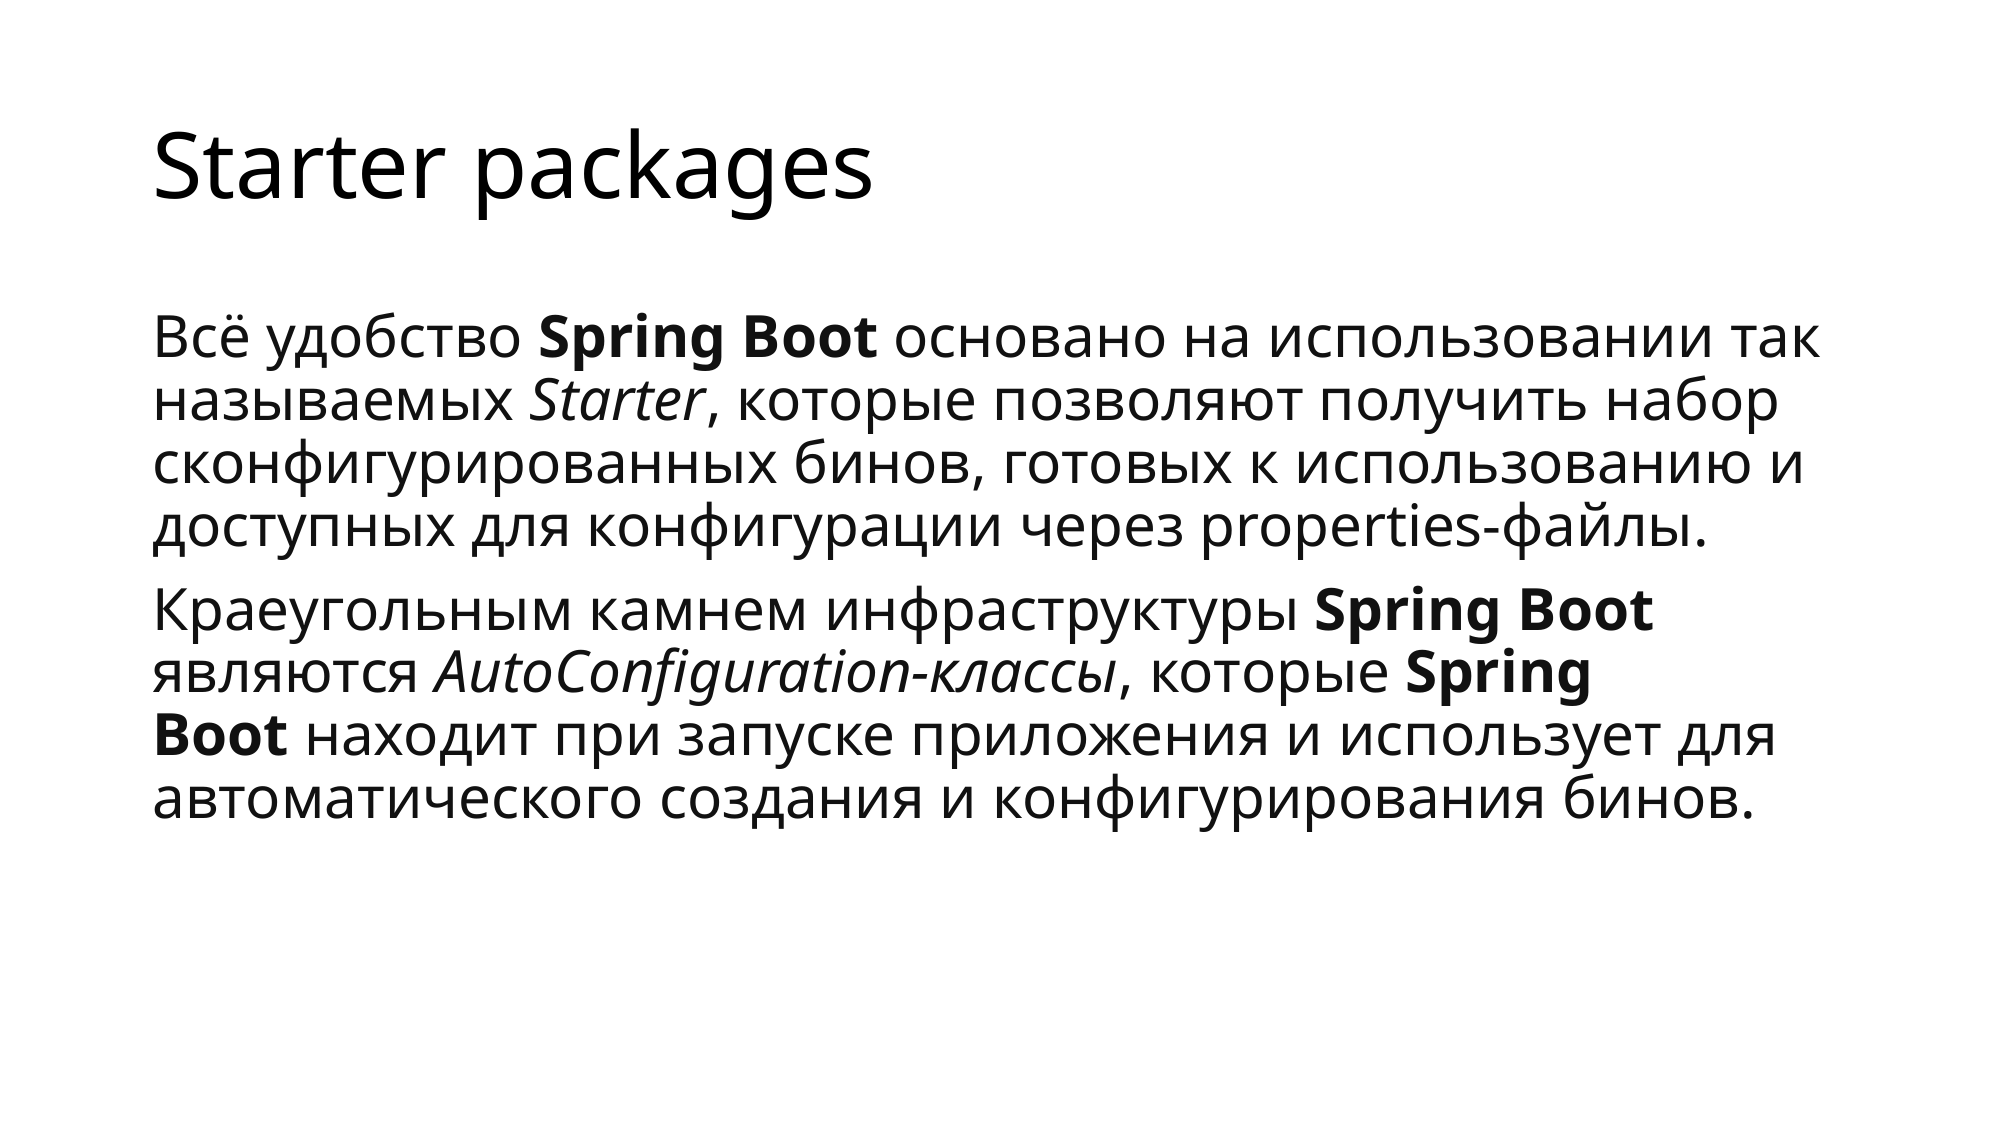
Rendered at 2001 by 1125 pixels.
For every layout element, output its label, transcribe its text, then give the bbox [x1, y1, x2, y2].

list Всё удобство Spring Boot основано на использовании так называемых Starter, которые позволяют получить набор сконфигурированных бинов, готовых к использованию и доступных для конфигурации через properties-файлы. Краеугольным камнем инфраструктуры Spring Boot являются AutoConfiguration-классы, которые Spring Boot находит при запуске приложения и использует для автоматического создания и конфигурирования бинов. [137, 299, 1863, 1014]
title Starter packages [137, 59, 1863, 278]
